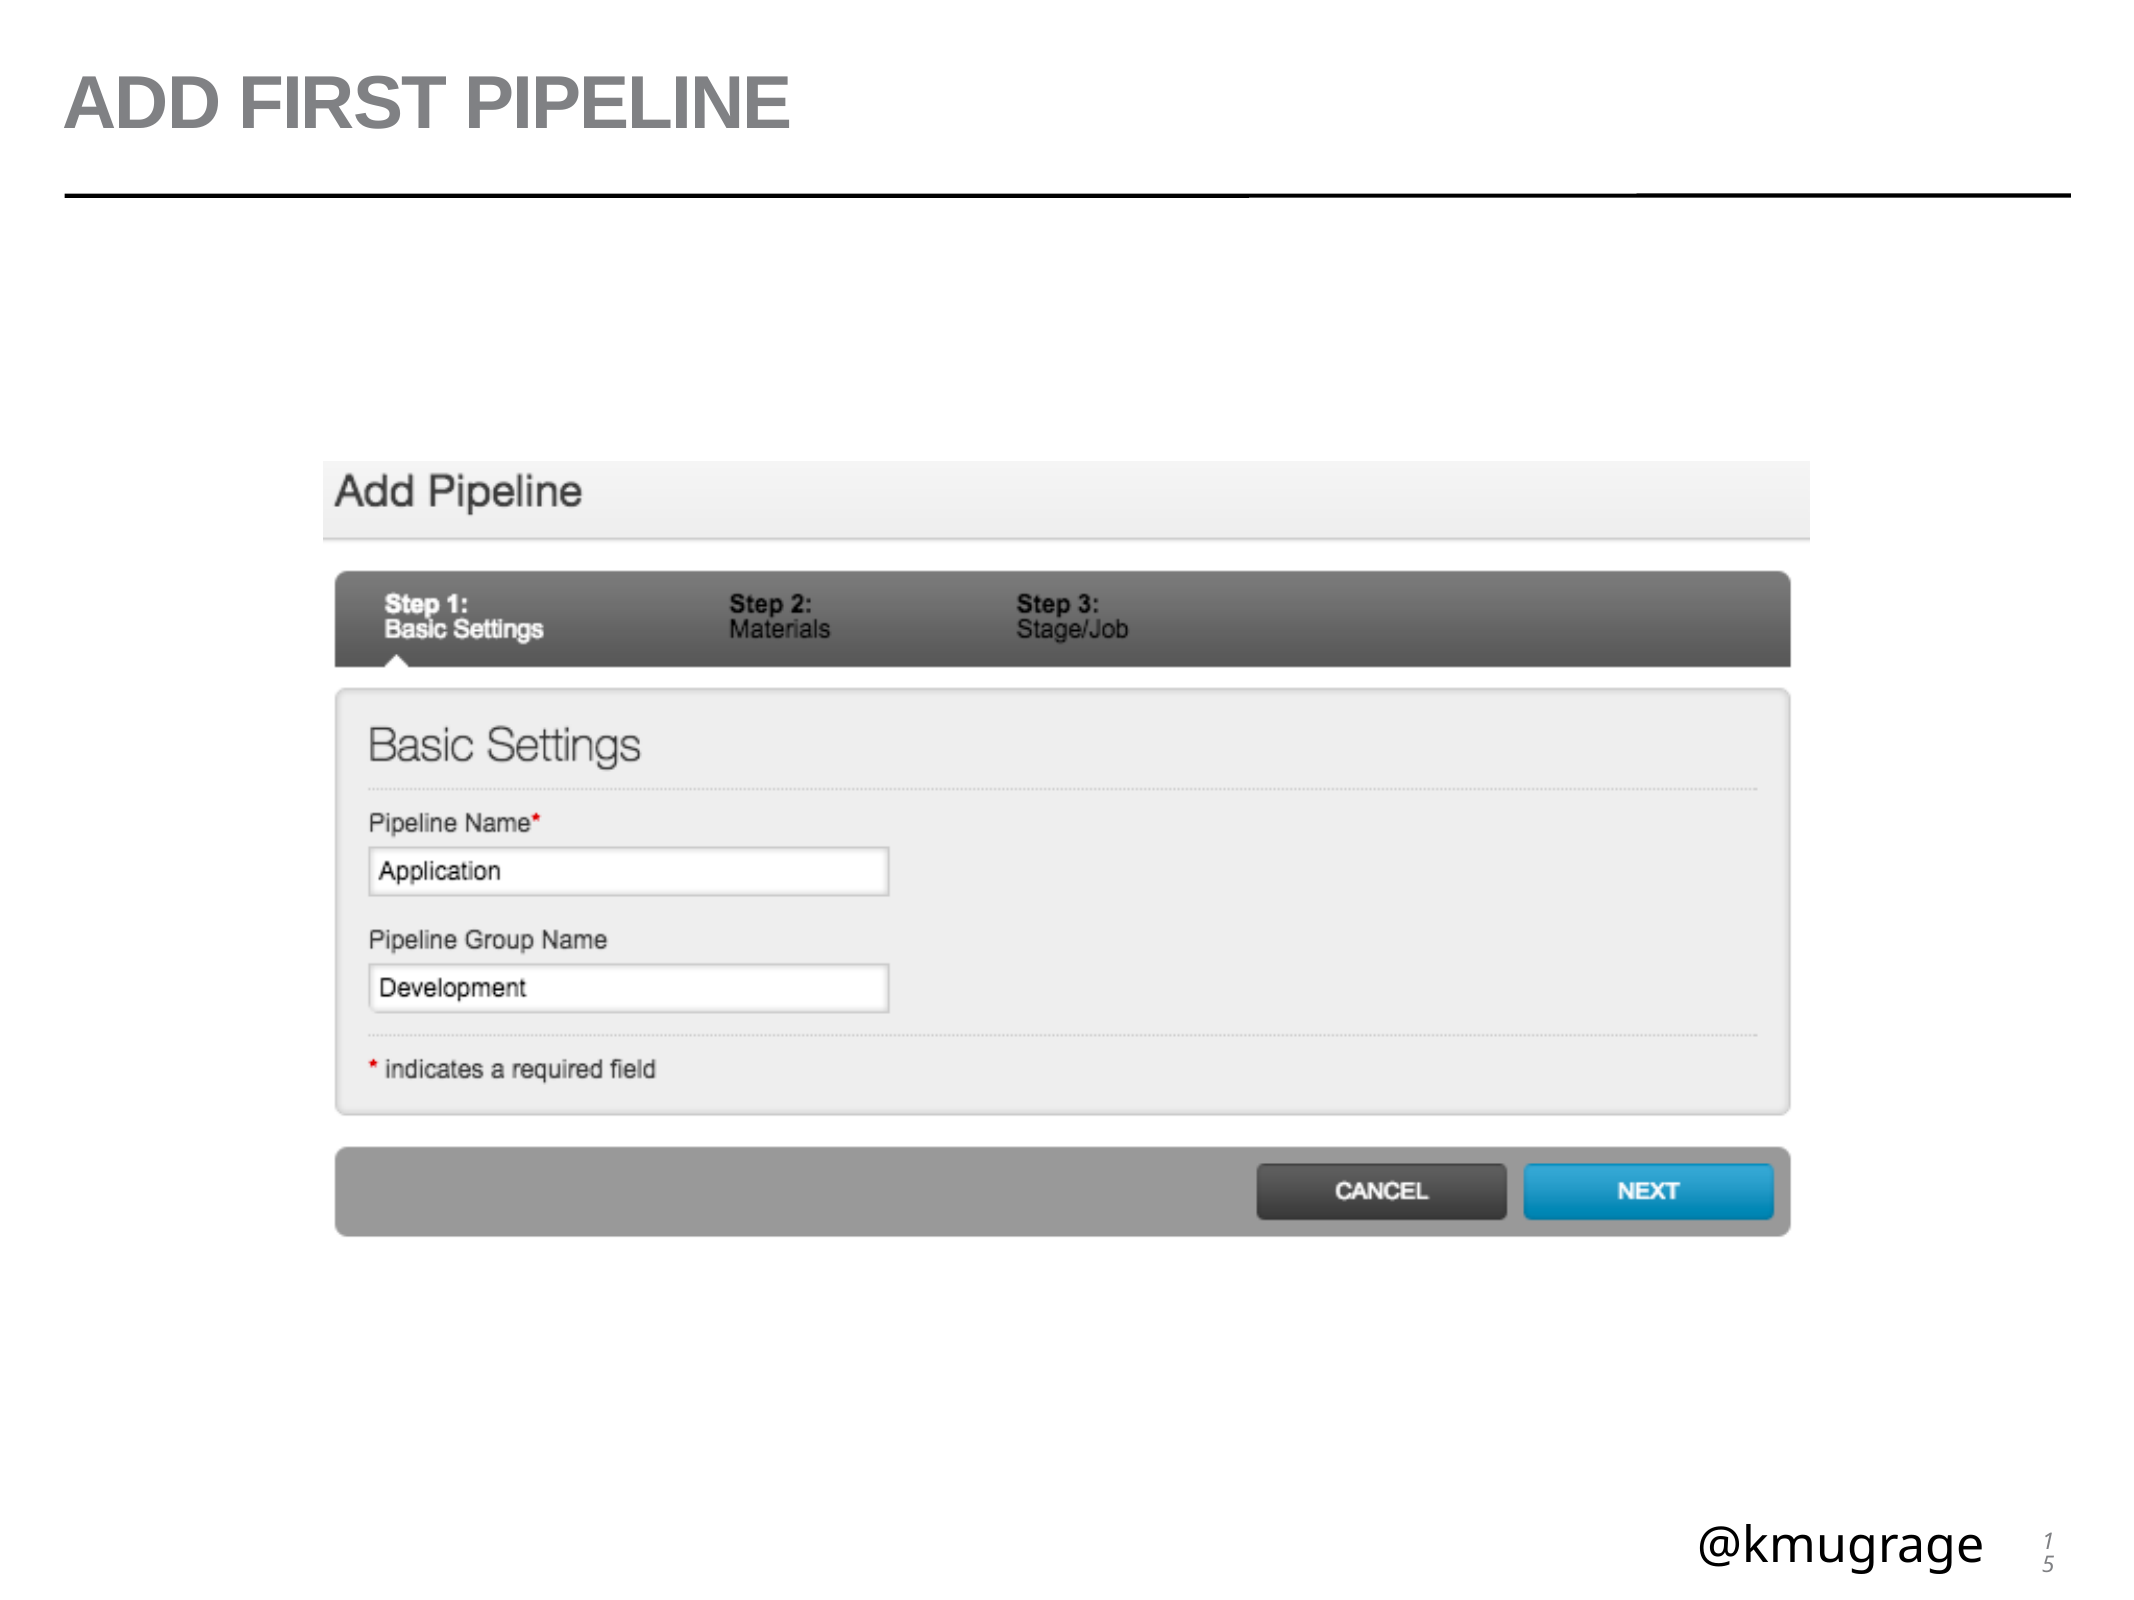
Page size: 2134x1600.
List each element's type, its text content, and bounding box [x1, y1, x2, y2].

slide_number 15 [2026, 1518, 2071, 1567]
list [323, 461, 1810, 1258]
title Add first pipeline [62, 50, 2071, 169]
